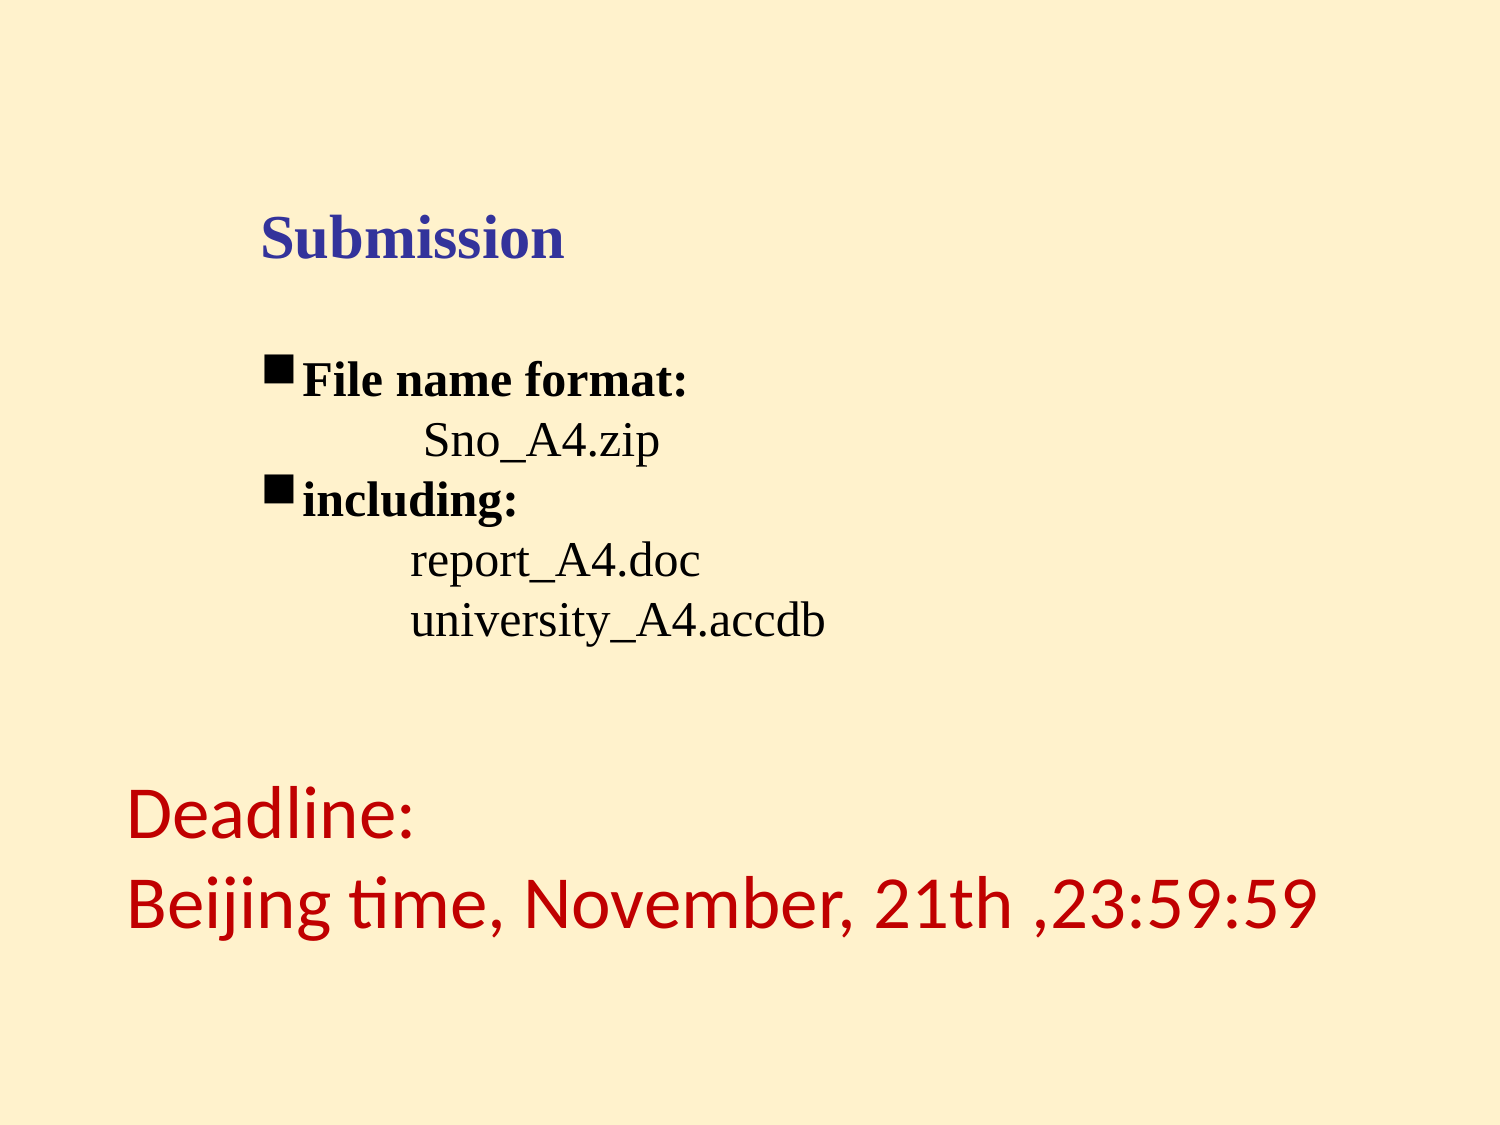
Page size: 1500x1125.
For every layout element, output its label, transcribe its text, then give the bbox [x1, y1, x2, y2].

text_box Deadline: Beijing time, November, 21th ,23:59:59 [111, 756, 1500, 952]
text_box Submission File name format: Sno_A4.zip including: report_A4.doc university_A4.accdb [245, 188, 1235, 654]
